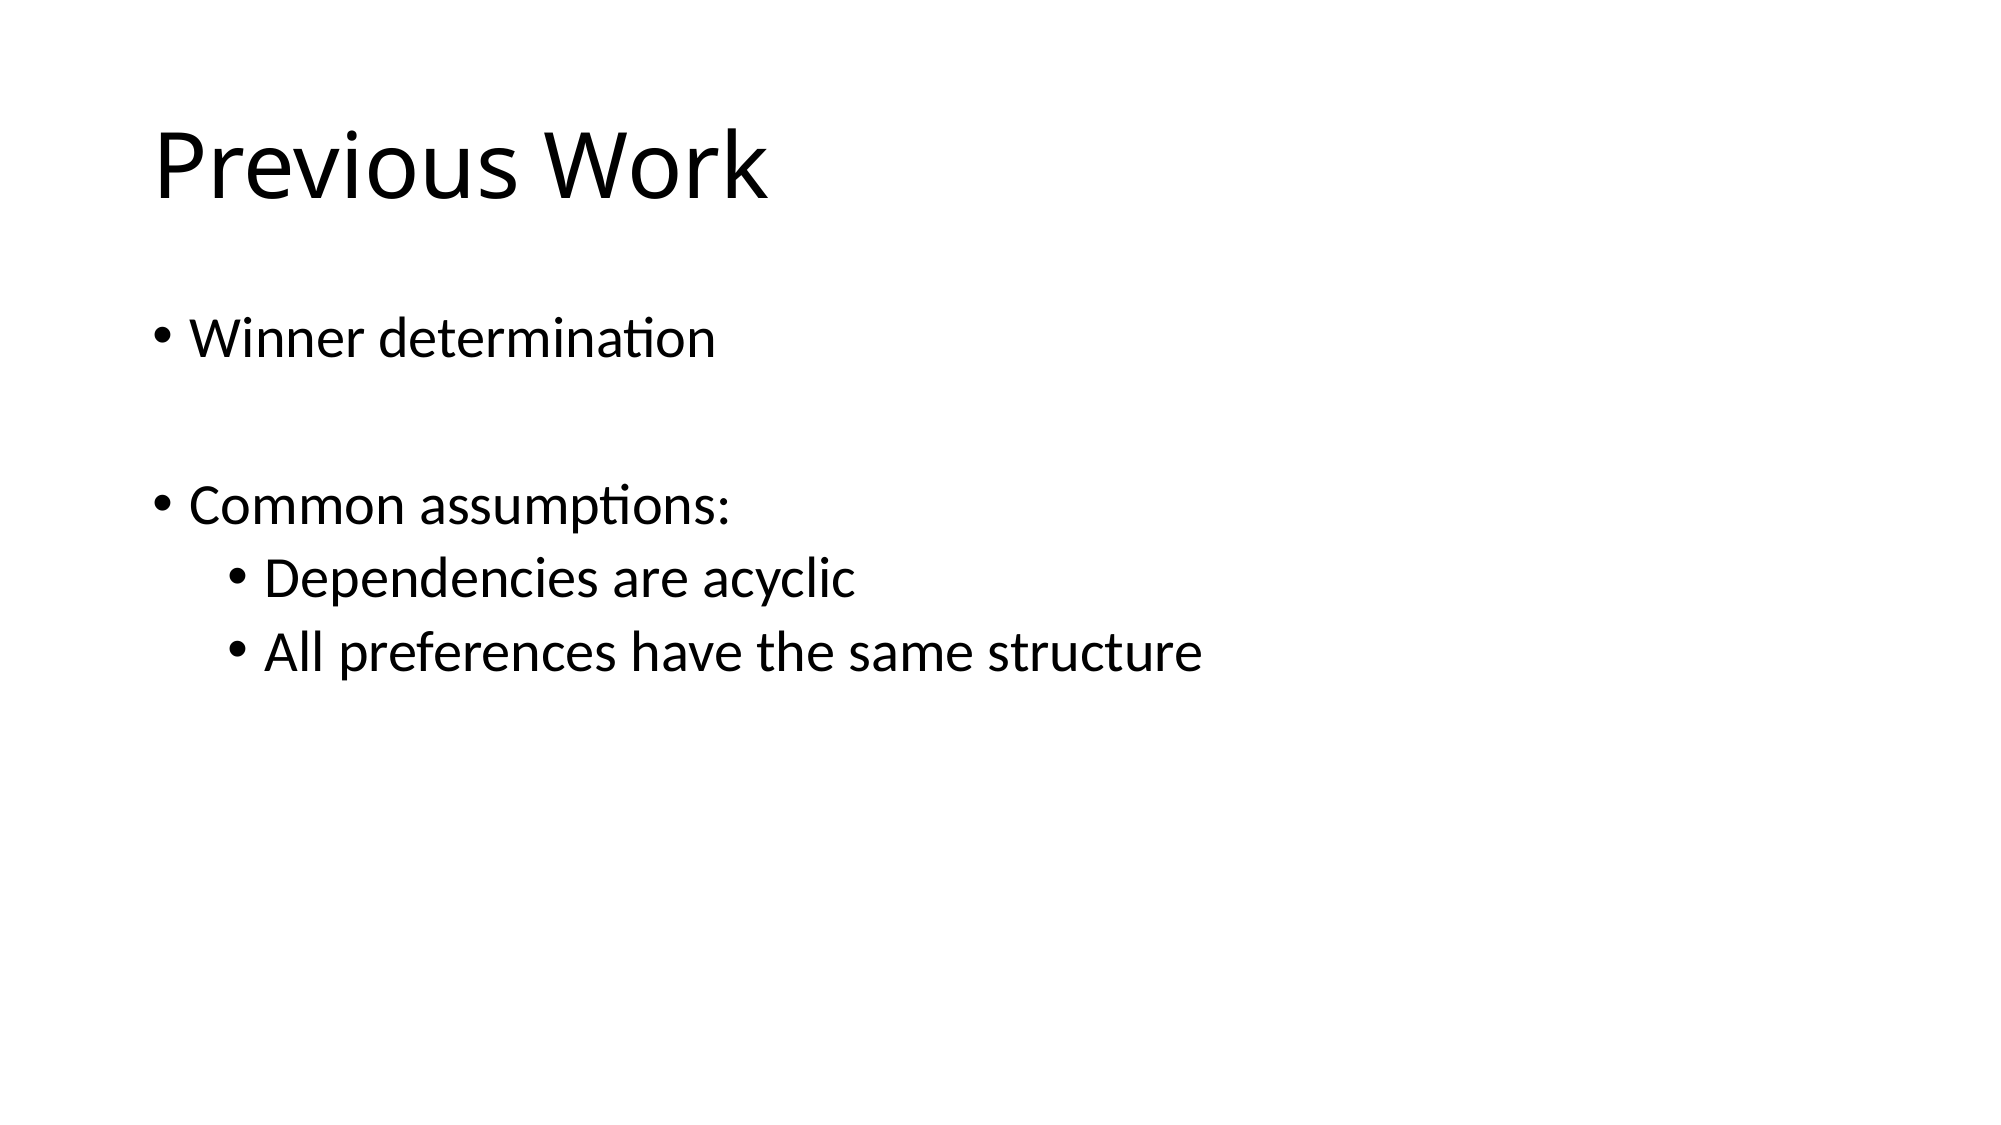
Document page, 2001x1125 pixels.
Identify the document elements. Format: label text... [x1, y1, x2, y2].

title Previous Work [137, 59, 1863, 278]
list Winner determination Common assumptions: Dependencies are acyclic All preferences have the same structure [137, 299, 1863, 1014]
